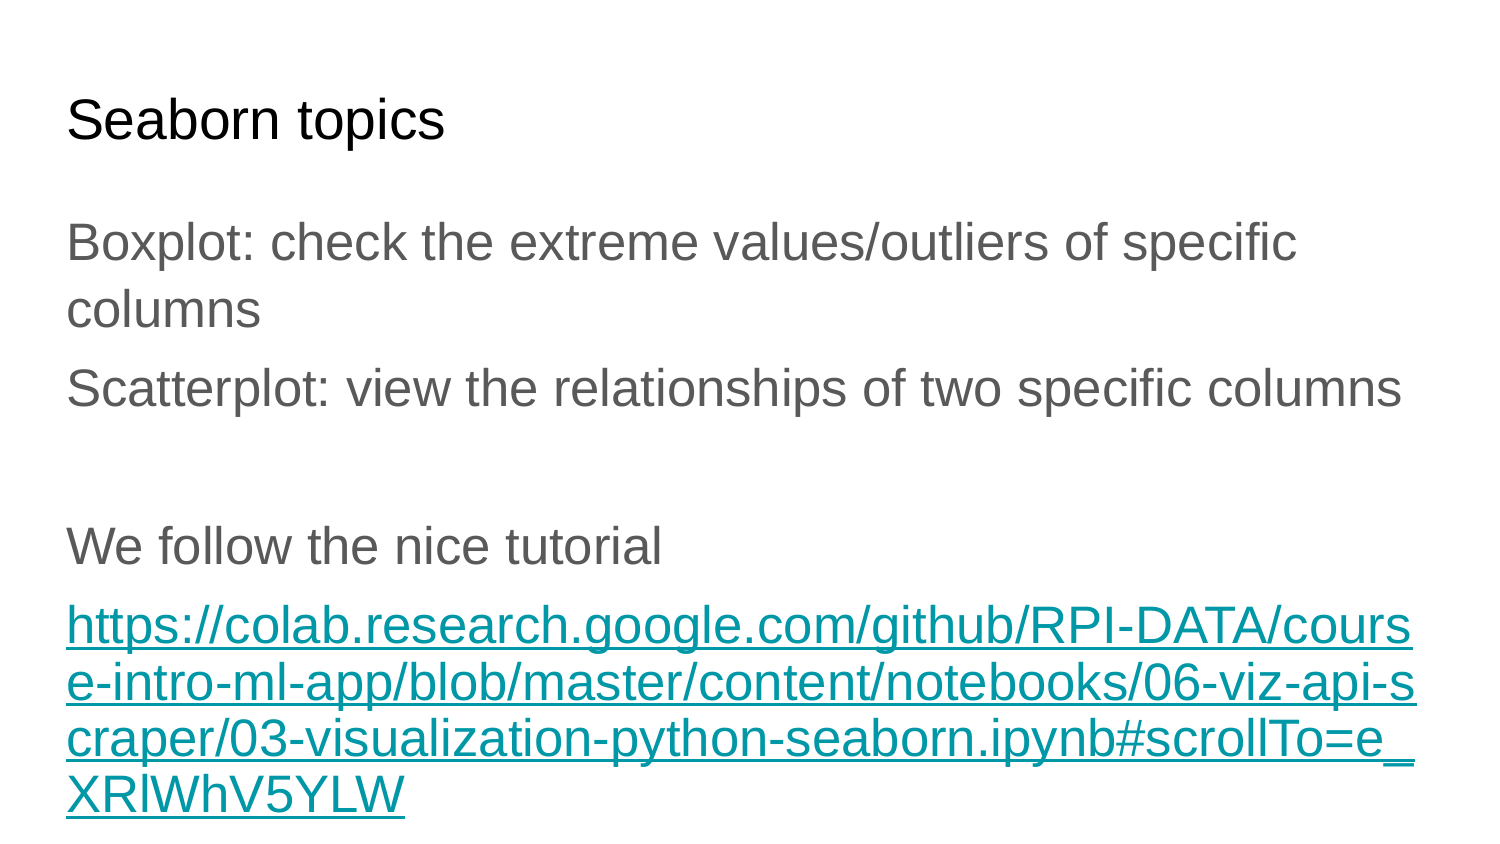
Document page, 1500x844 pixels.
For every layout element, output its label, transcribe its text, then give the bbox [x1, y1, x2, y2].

title Seaborn topics [51, 72, 1449, 167]
list Boxplot: check the extreme values/outliers of specific columns Scatterplot: view the relationships of two specific columns We follow the nice tutorial https://colab.research.google.com/github/RPI-DATA/course-intro-ml-app/blob/master/content/notebooks/06-viz-api-scraper/03-visualization-python-seaborn.ipynb#scrollTo=e_XRlWhV5YLW [51, 189, 1449, 750]
